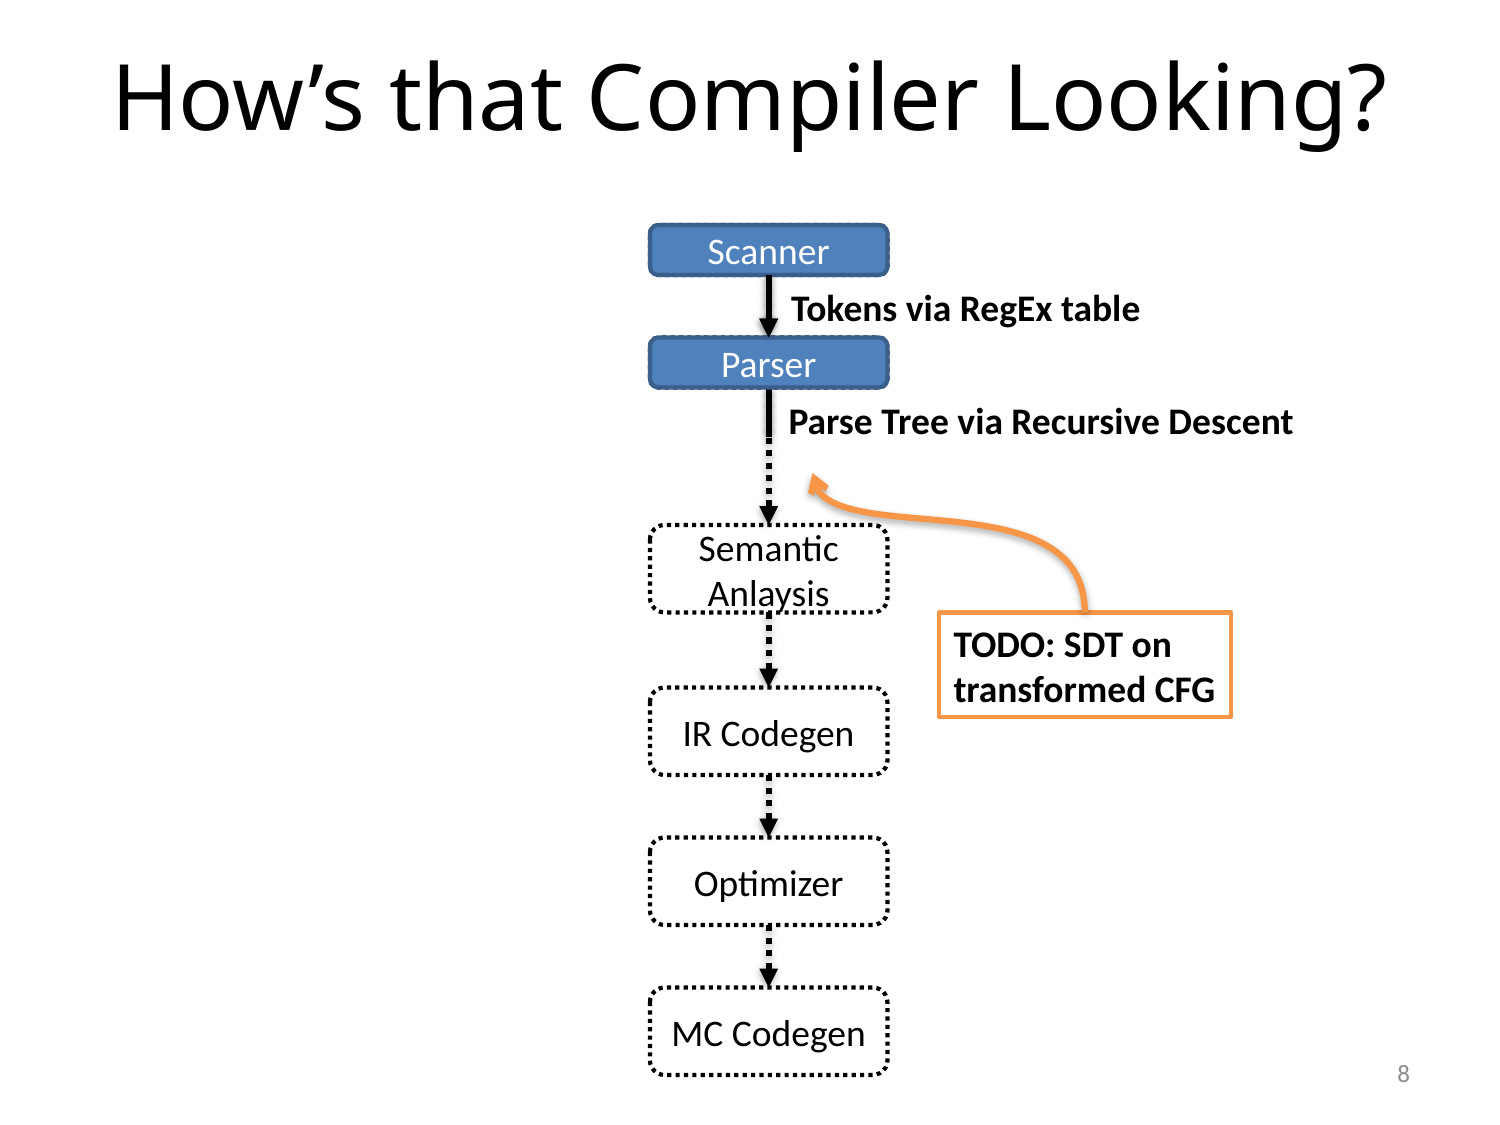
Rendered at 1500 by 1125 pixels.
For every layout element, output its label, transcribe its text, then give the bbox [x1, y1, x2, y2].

text_box IR Codegen [647, 685, 890, 778]
title How’s that Compiler Looking? [75, 0, 1425, 188]
text_box Parser [647, 335, 890, 390]
text_box Optimizer [647, 835, 890, 928]
text_box MC Codegen [647, 985, 890, 1078]
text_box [878, 406, 1019, 680]
text_box TODO: SDT on transformed CFG [937, 610, 1233, 719]
text_box Semantic Anlaysis [647, 522, 873, 615]
text_box Scanner [647, 222, 890, 278]
text_box Parse Tree via Recursive Descent [775, 389, 1310, 450]
text_box Tokens via RegEx table [776, 276, 1156, 337]
slide_number 8 [1074, 1042, 1425, 1103]
